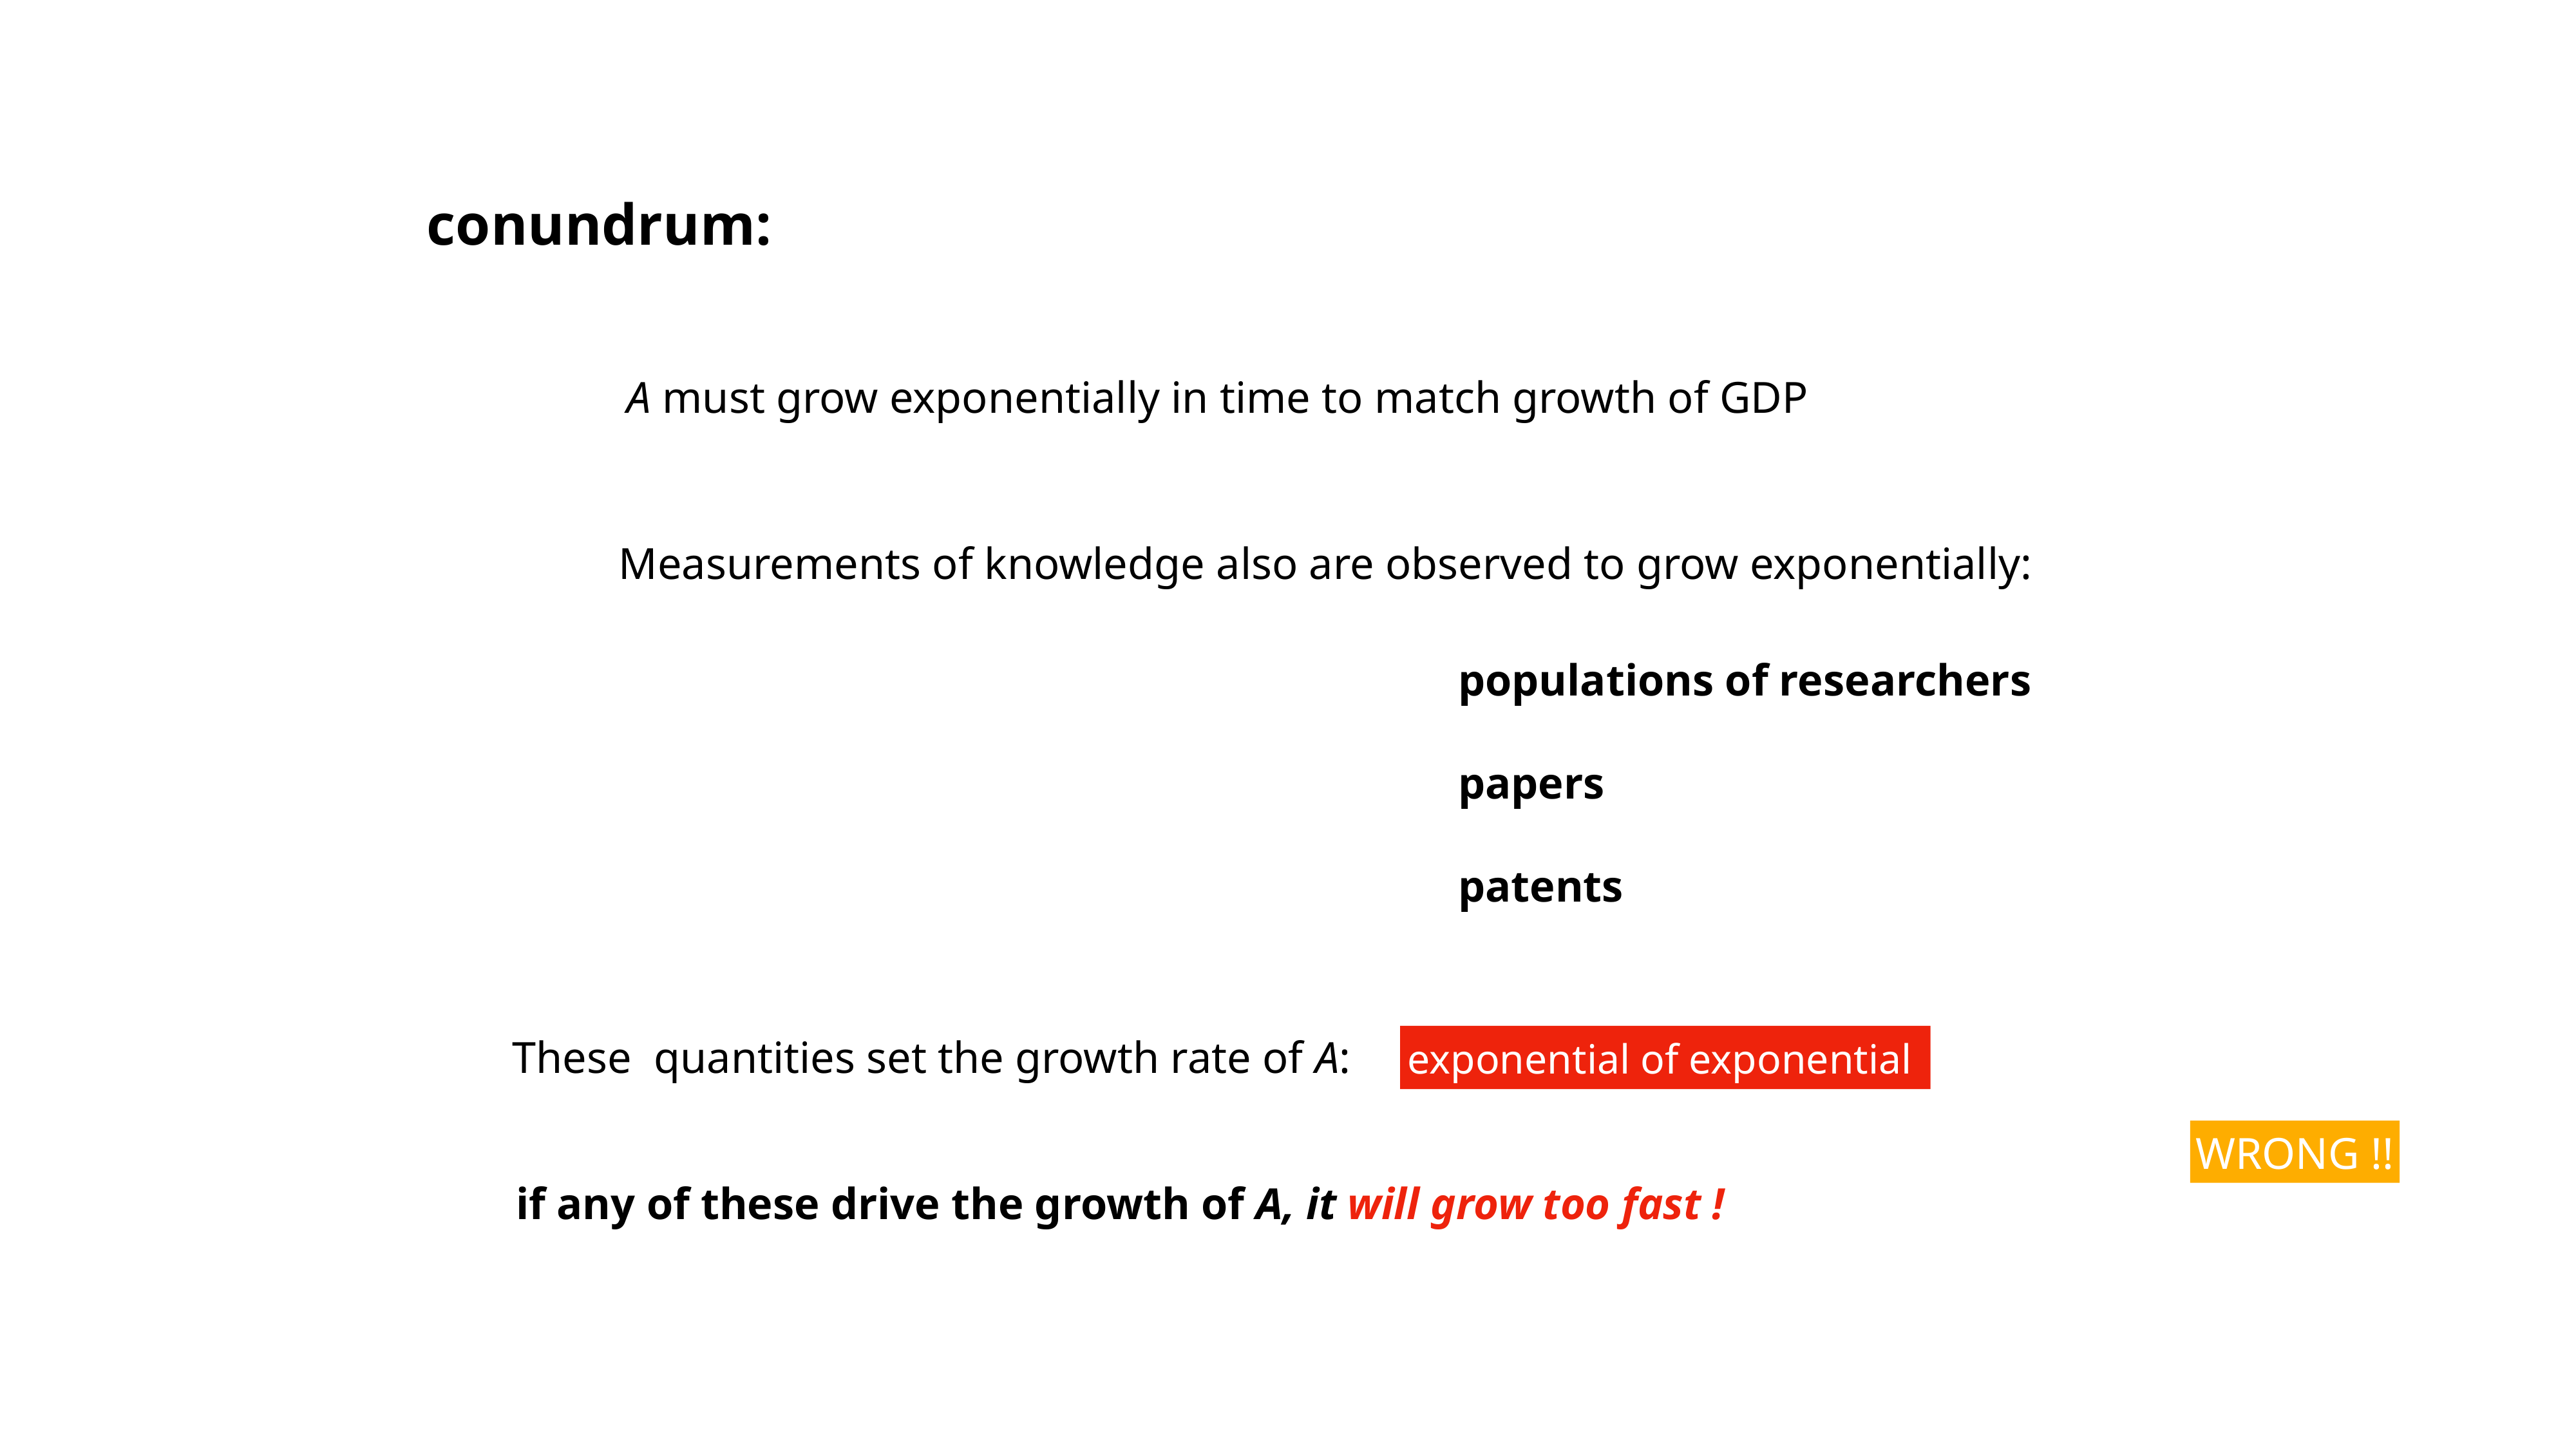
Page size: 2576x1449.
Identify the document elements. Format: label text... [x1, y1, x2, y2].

text_box if any of these drive the growth of A, it will grow too fast ! [509, 1169, 1732, 1236]
text_box WRONG !! [2190, 1121, 2400, 1183]
text_box A must grow exponentially in time to match growth of GDP [620, 363, 1817, 430]
text_box Measurements of knowledge also are observed to grow exponentially: [611, 528, 2041, 596]
text_box conundrum: [419, 180, 791, 264]
text_box exponential of exponential [1400, 1025, 1931, 1090]
text_box These quantities set the growth rate of A: [504, 1022, 1359, 1089]
text_box populations of researchers papers patents [1450, 645, 2040, 918]
